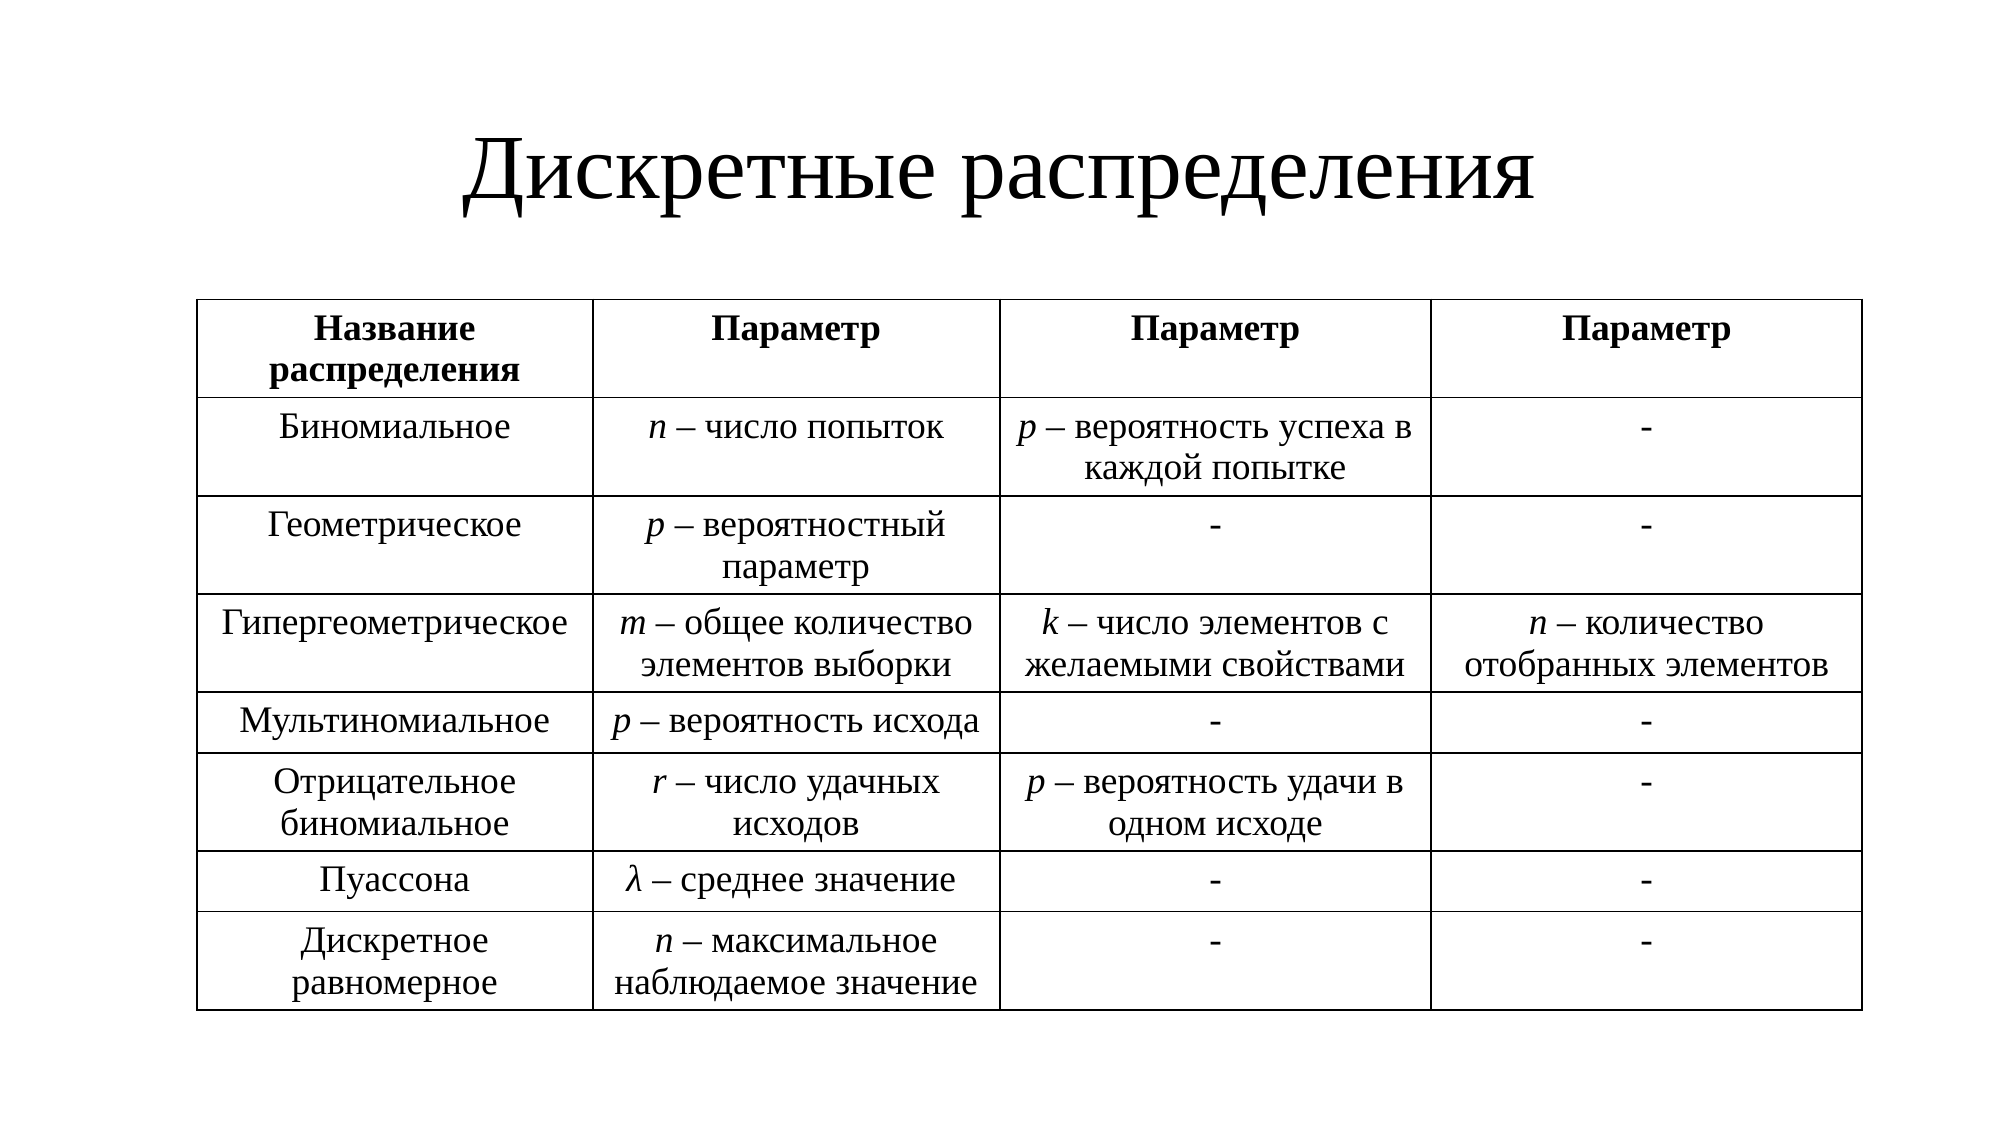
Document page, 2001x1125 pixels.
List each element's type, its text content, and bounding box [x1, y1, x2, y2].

title Дискретные распределения [137, 59, 1863, 278]
table_cell Дискретное равномерное [198, 912, 592, 1009]
table_cell Пуассона [198, 852, 592, 911]
table_cell - [1001, 852, 1430, 911]
table_cell Биномиальное [198, 398, 592, 495]
table_cell m – общее количество элементов выборки [594, 595, 999, 691]
table_cell - [1001, 497, 1430, 593]
table_cell n – число попыток [594, 398, 999, 495]
table_cell - [1432, 693, 1861, 752]
table_header Параметр [1001, 300, 1430, 397]
table_cell p – вероятностный параметр [594, 497, 999, 593]
table_cell p – вероятность исхода [594, 693, 999, 752]
table_cell - [1001, 693, 1430, 752]
table_cell - [1432, 754, 1861, 850]
table_cell Геометрическое [198, 497, 592, 593]
table_header Параметр [594, 300, 999, 397]
table_cell r – число удачных исходов [594, 754, 999, 850]
table_cell Отрицательное биномиальное [198, 754, 592, 850]
table_header Параметр [1432, 300, 1861, 397]
table_cell p – вероятность успеха в каждой попытке [1001, 398, 1430, 495]
table_header Название распределения [198, 300, 592, 397]
table_cell - [1001, 912, 1430, 1009]
table_cell - [1432, 852, 1861, 911]
table_cell Гипергеометрическое [198, 595, 592, 691]
table_cell n – максимальное наблюдаемое значение [594, 912, 999, 1009]
table_cell Мультиномиальное [198, 693, 592, 752]
table_cell λ – среднее значение [594, 852, 999, 911]
table_cell - [1432, 497, 1861, 593]
table_cell - [1432, 398, 1861, 495]
table_cell - [1432, 912, 1861, 1009]
table_cell n – количество отобранных элементов [1432, 595, 1861, 691]
table_cell p – вероятность удачи в одном исходе [1001, 754, 1430, 850]
table_cell k – число элементов с желаемыми свойствами [1001, 595, 1430, 691]
